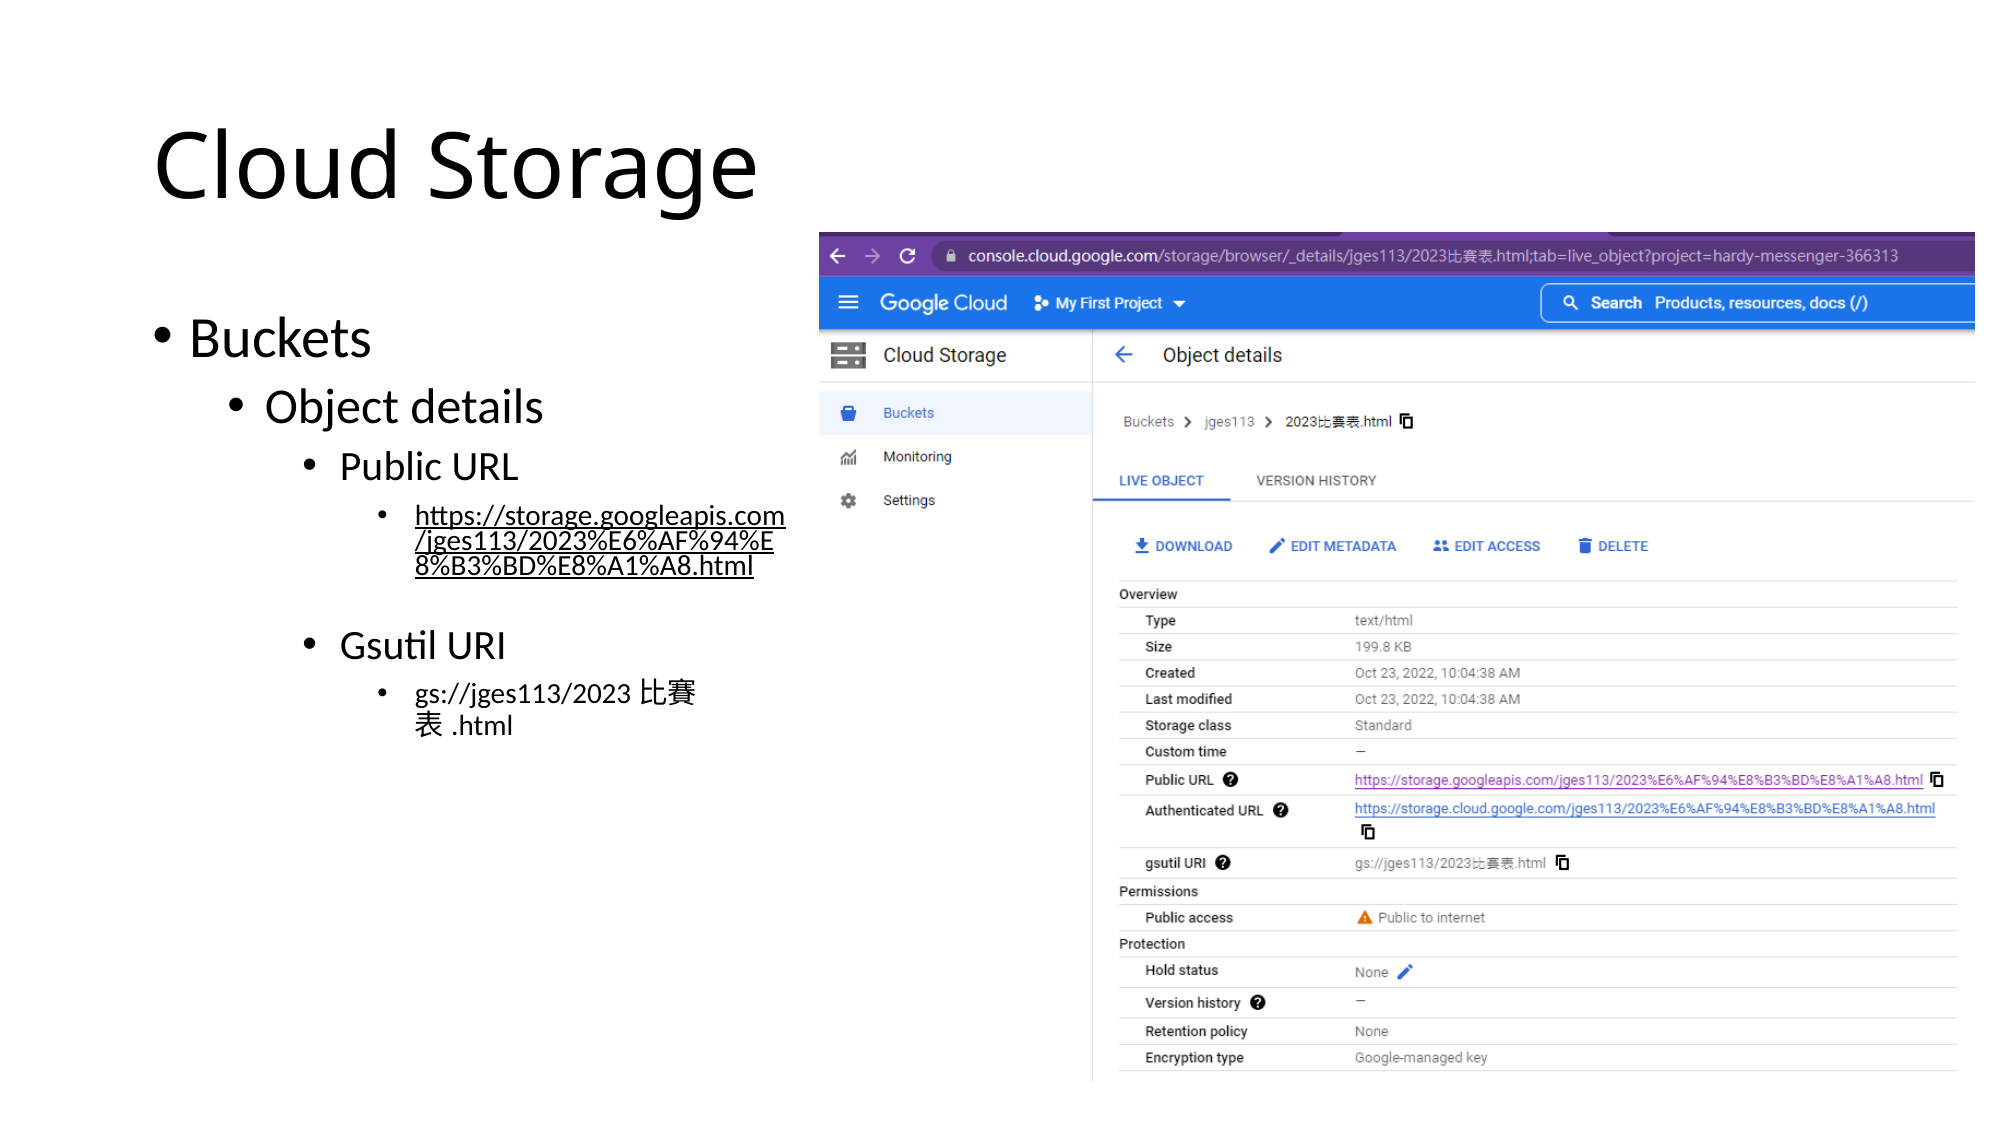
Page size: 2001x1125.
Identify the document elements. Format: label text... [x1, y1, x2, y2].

picture [819, 232, 1975, 1081]
title Cloud Storage [137, 59, 1863, 278]
list Buckets Object details Public URL https://storage.googleapis.com/jges113/2023%E6%AF%94%E8%B3%BD%E8%A1%A8.html Gsutil URI gs://jges113/2023比賽表.html [137, 299, 804, 1014]
